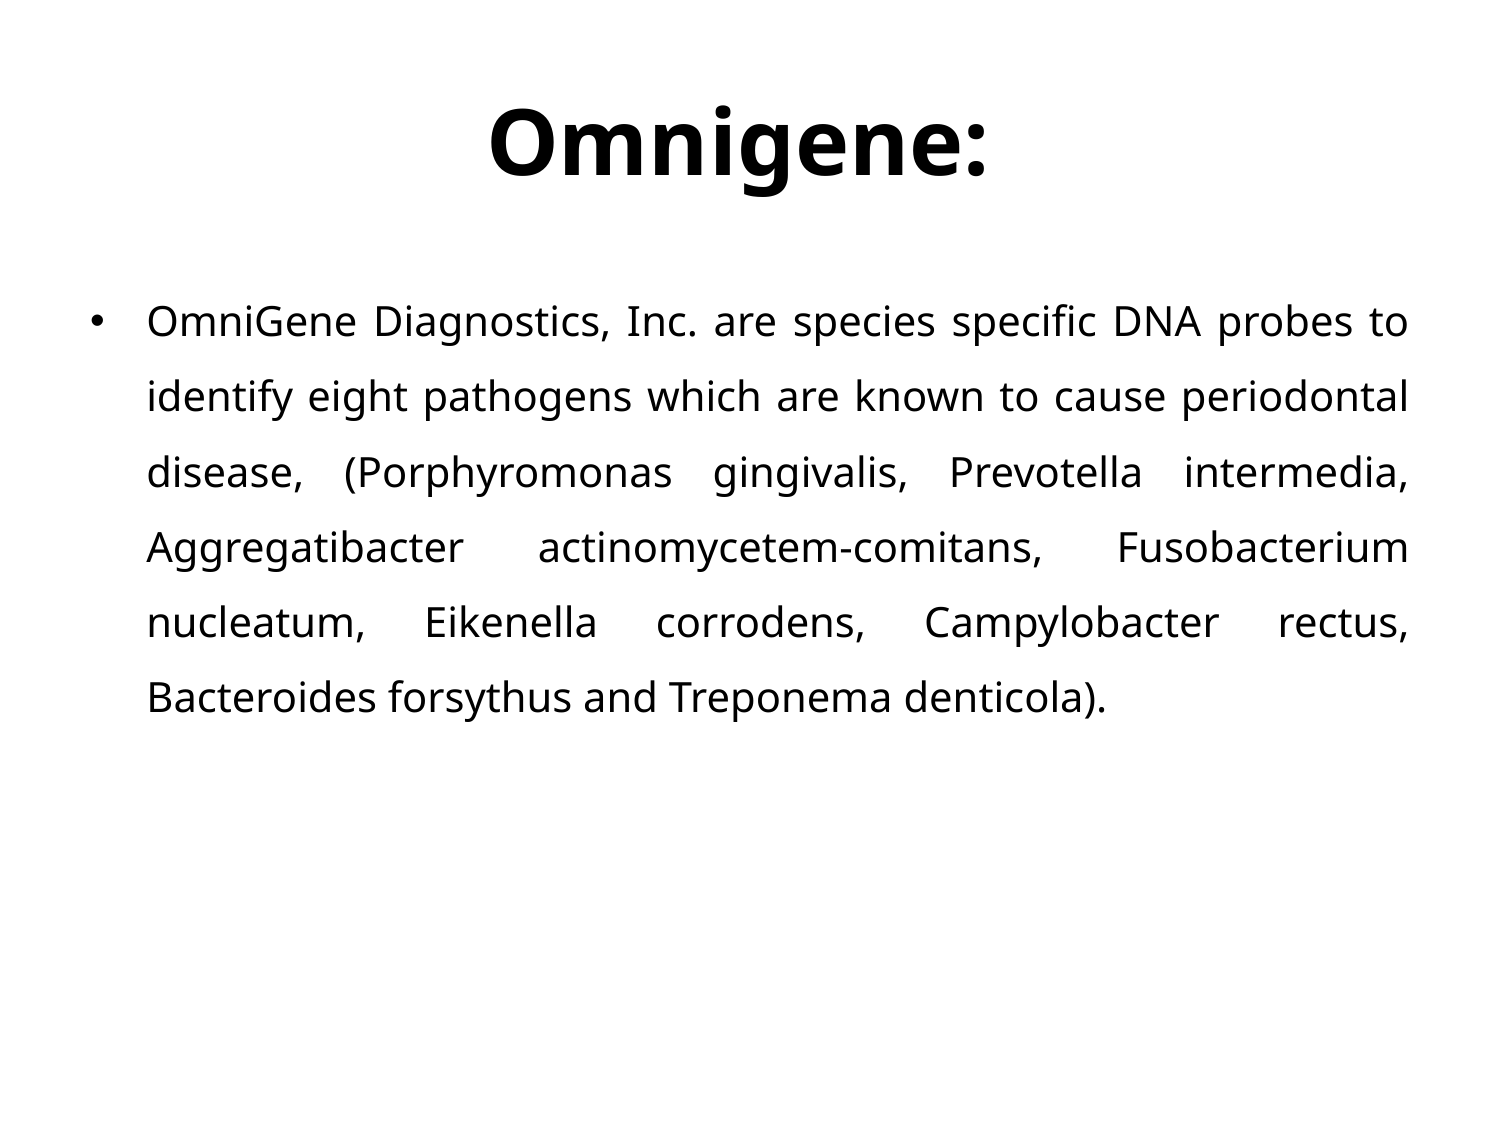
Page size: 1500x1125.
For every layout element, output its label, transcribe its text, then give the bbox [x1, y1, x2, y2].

title Omnigene: [75, 45, 1425, 233]
list OmniGene Diagnostics, Inc. are species specific DNA probes to identify eight pathogens which are known to cause periodontal disease, (Porphyromonas gingivalis, Prevotella intermedia, Aggregatibacter actinomycetem-comitans, Fusobacterium nucleatum, Eikenella corrodens, Campylobacter rectus, Bacteroides forsythus and Treponema denticola). [75, 262, 1425, 1005]
